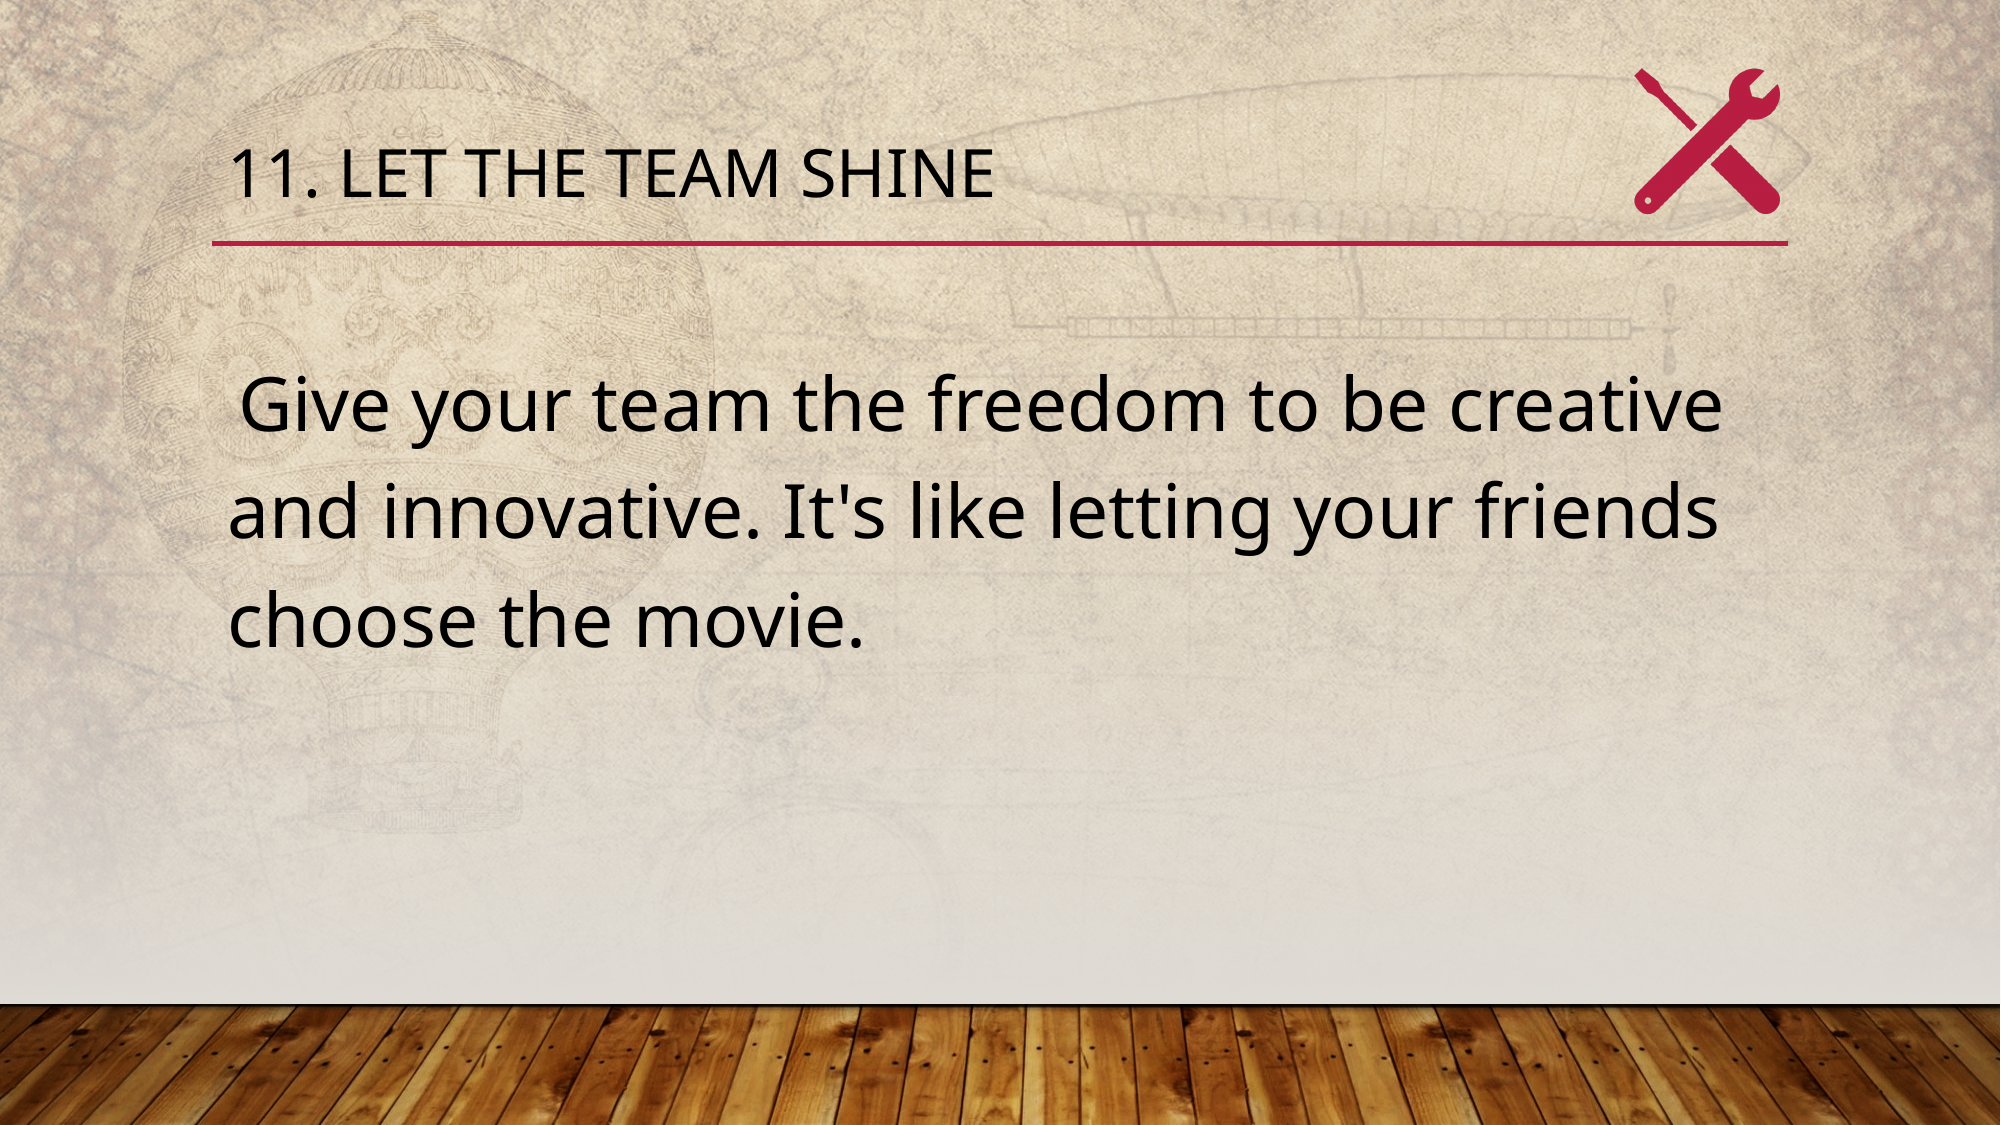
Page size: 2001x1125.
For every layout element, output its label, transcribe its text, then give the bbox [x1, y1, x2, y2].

picture [1621, 55, 1793, 228]
picture [0, 1004, 2000, 1125]
title 11. Let the team shine [212, 131, 1788, 305]
list Give your team the freedom to be creative and innovative. It's like letting your friends choose the movie. [212, 330, 1788, 897]
